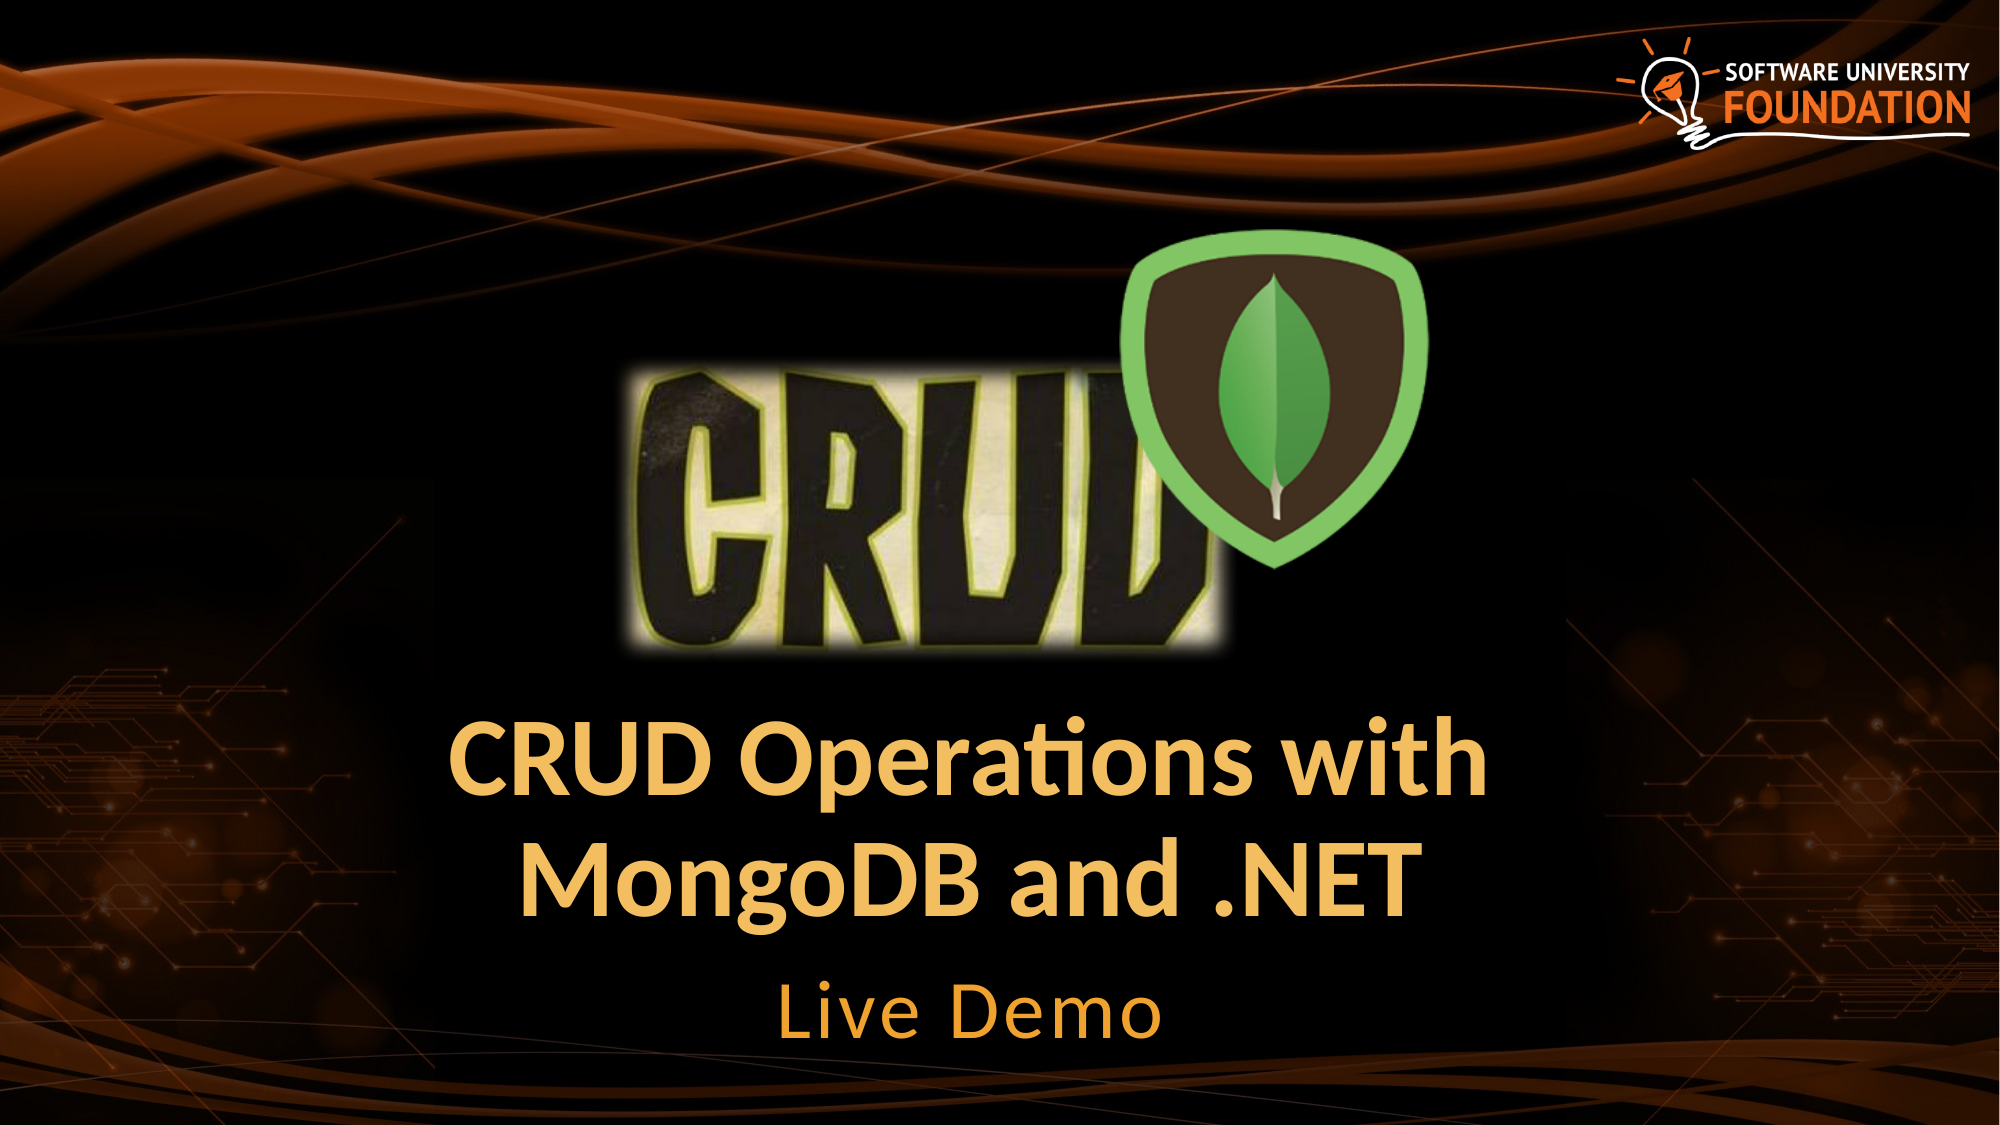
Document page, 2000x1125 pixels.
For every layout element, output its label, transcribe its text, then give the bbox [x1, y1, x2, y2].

title CRUD Operations with MongoDB and .NET [237, 812, 1704, 944]
picture [0, 0, 2000, 1125]
list Live Demo [237, 944, 1704, 1057]
